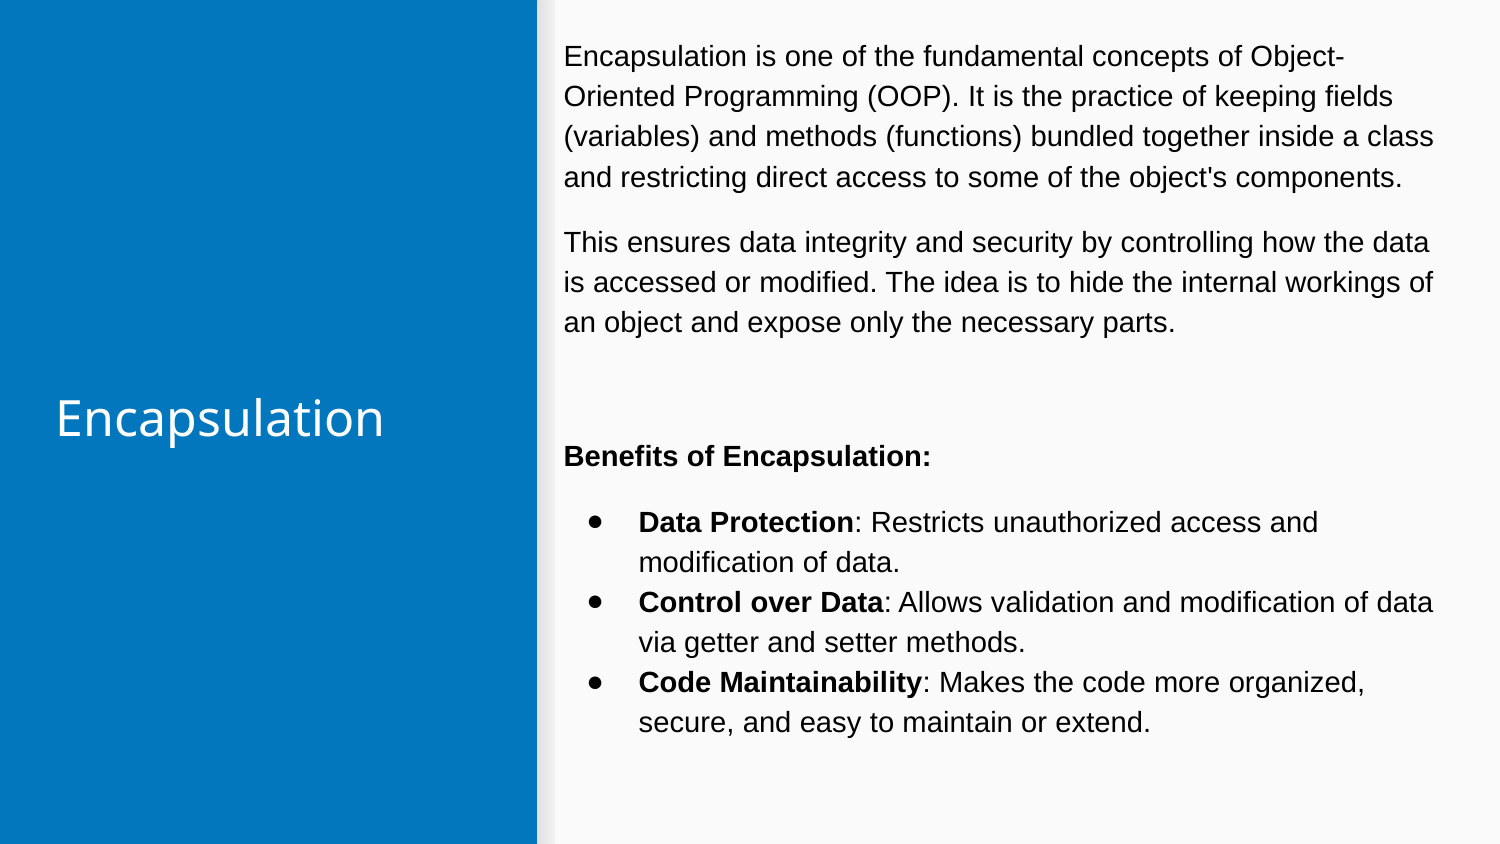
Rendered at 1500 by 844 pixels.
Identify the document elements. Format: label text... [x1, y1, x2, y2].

text_box Encapsulation is one of the fundamental concepts of Object-Oriented Programming (OOP). It is the practice of keeping fields (variables) and methods (functions) bundled together inside a class and restricting direct access to some of the object's components. This ensures data integrity and security by controlling how the data is accessed or modified. The idea is to hide the internal workings of an object and expose only the necessary parts. Benefits of Encapsulation: Data Protection: Restricts unauthorized access and modification of data. Control over Data: Allows validation and modification of data via getter and setter methods. Code Maintainability: Makes the code more organized, secure, and easy to maintain or extend. [548, 17, 1460, 819]
title Encapsulation [40, 382, 526, 461]
